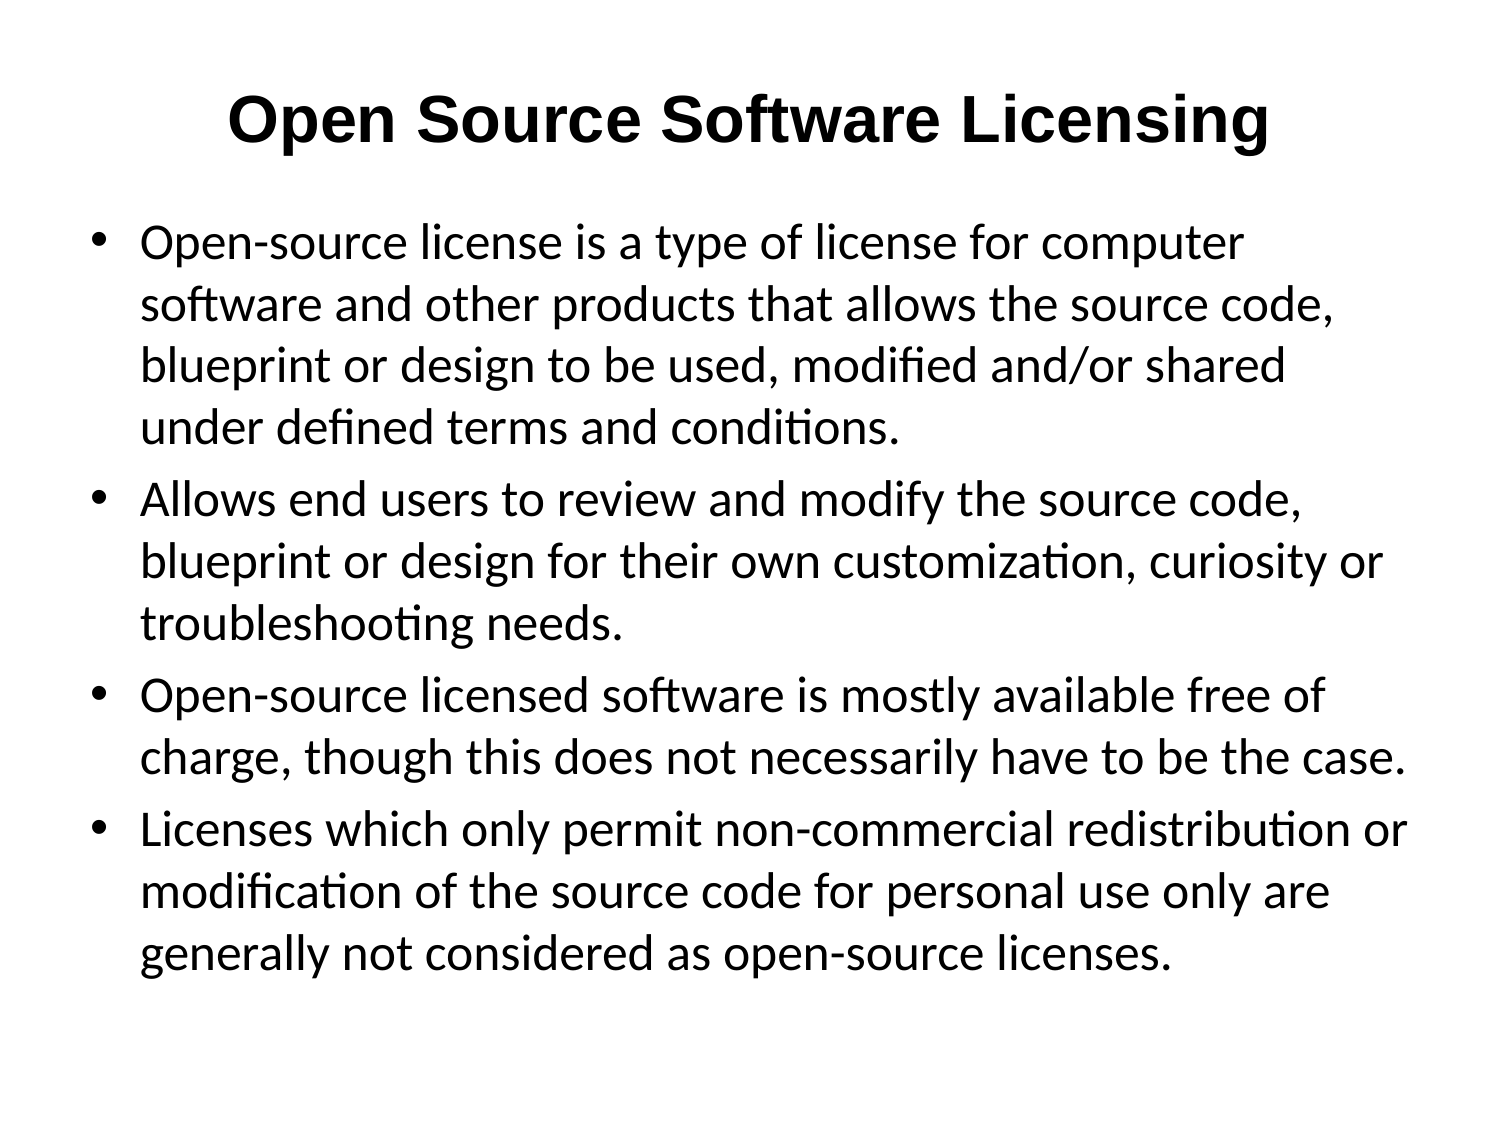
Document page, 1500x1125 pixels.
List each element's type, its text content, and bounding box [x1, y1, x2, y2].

title Open Source Software Licensing [75, 45, 1425, 188]
list Open-source license is a type of license for computer software and other products that allows the source code, blueprint or design to be used, modified and/or shared under defined terms and conditions. Allows end users to review and modify the source code, blueprint or design for their own customization, curiosity or troubleshooting needs. Open-source licensed software is mostly available free of charge, though this does not necessarily have to be the case. Licenses which only permit non-commercial redistribution or modification of the source code for personal use only are generally not considered as open-source licenses. [75, 200, 1425, 1075]
